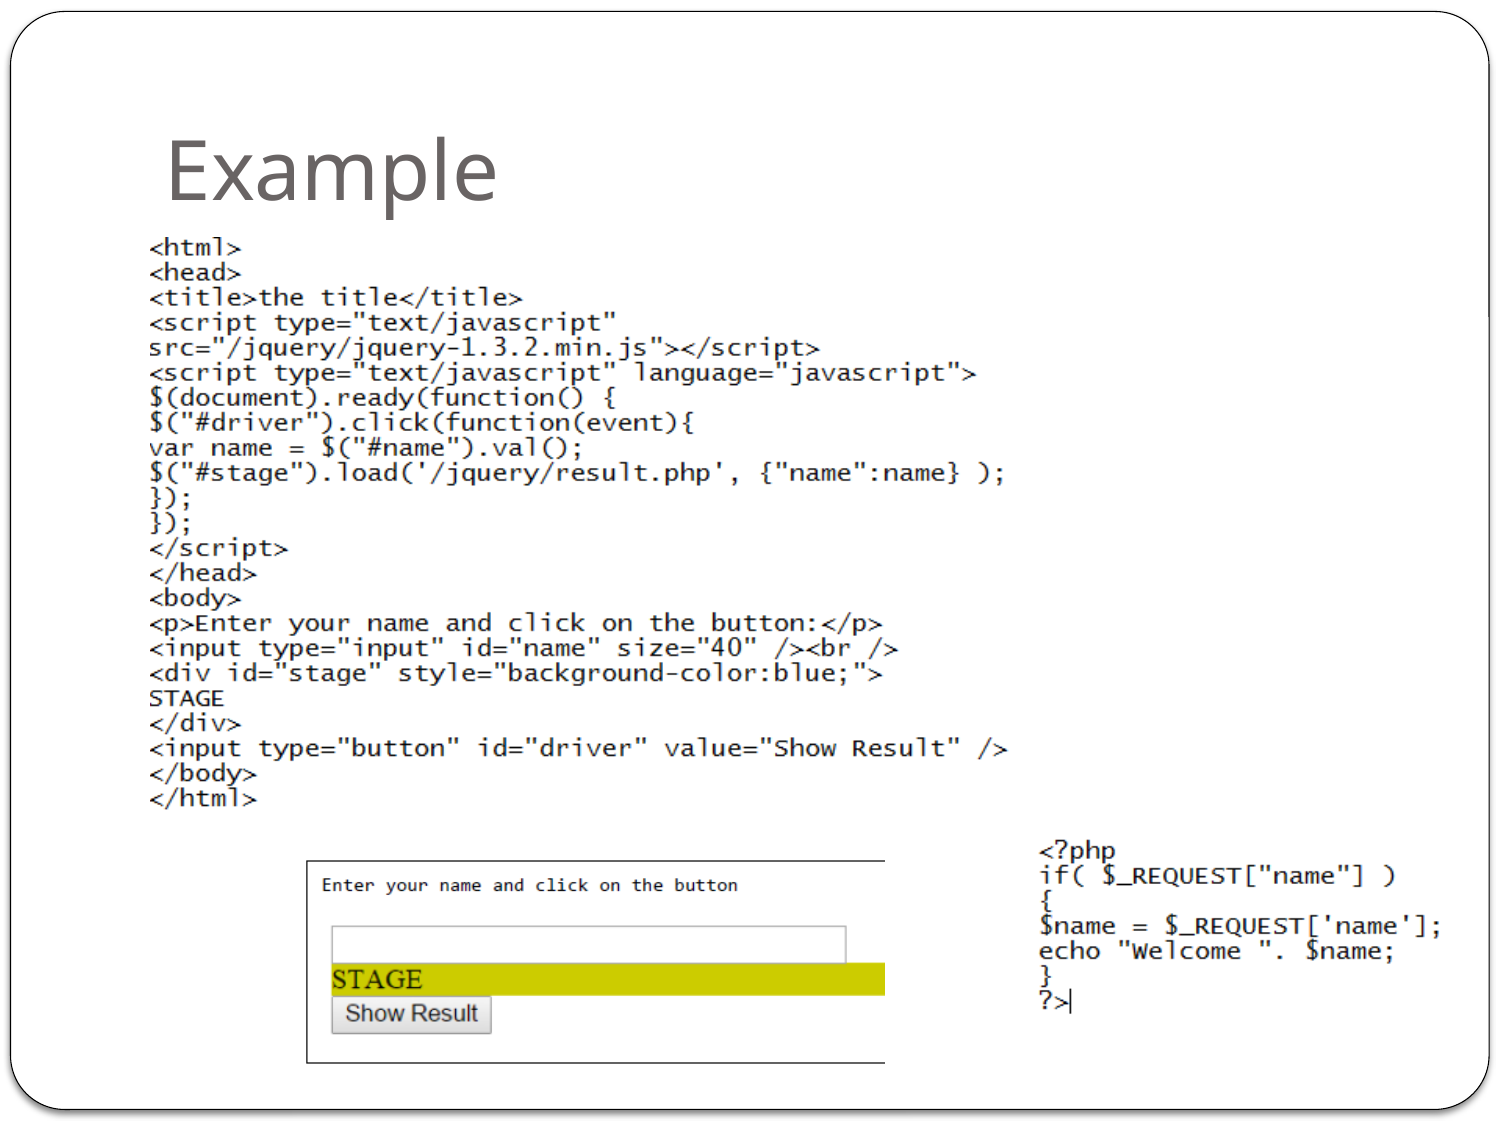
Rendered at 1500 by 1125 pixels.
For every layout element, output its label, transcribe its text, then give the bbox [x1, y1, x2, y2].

title Example [150, 45, 1425, 233]
picture [149, 237, 1018, 820]
picture [1037, 837, 1451, 1026]
picture [299, 849, 885, 1074]
